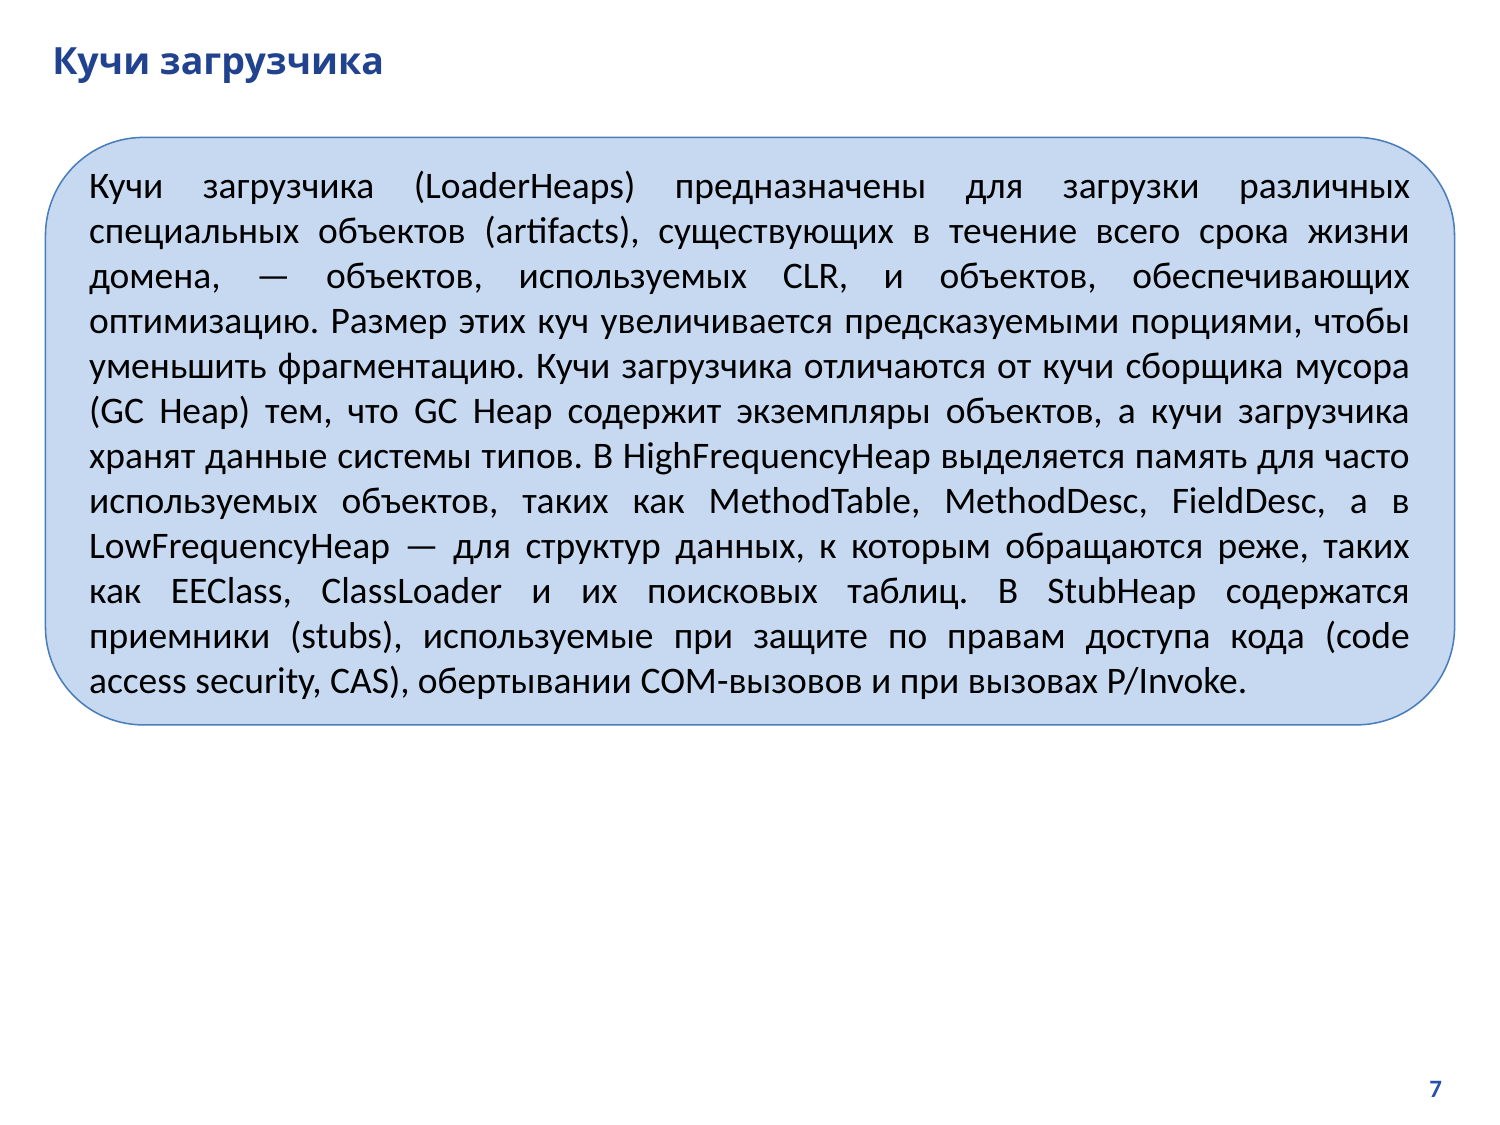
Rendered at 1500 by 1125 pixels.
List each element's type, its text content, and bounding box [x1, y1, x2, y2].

title Кучи загрузчика [36, 29, 1455, 88]
text_box Кучи загрузчика (LoaderHeaps) предназначены для загрузки различных специальных объектов (artifacts), существующих в течение всего срока жизни домена, — объектов, используемых CLR, и объектов, обеспечивающих оптимизацию. Размер этих куч увеличивается предсказуемыми порциями, чтобы уменьшить фрагментацию. Кучи загрузчика отличаются от кучи сборщика мусора (GC Heap) тем, что GC Heap содержит экземпляры объектов, а кучи загрузчика хранят данные системы типов. В HighFrequencyHeap выделяется память для часто используемых объектов, таких как MethodTable, MethodDesc, FieldDesc, а в LowFrequencyHeap — для структур данных, к которым обращаются реже, таких как EEClass, ClassLoader и их поисковых таблиц. В StubHeap содержатся приемники (stubs), используемые при защите по правам доступа кода (code access security, CAS), обертывании COM-вызовов и при вызовах P/Invoke. [44, 136, 1456, 726]
